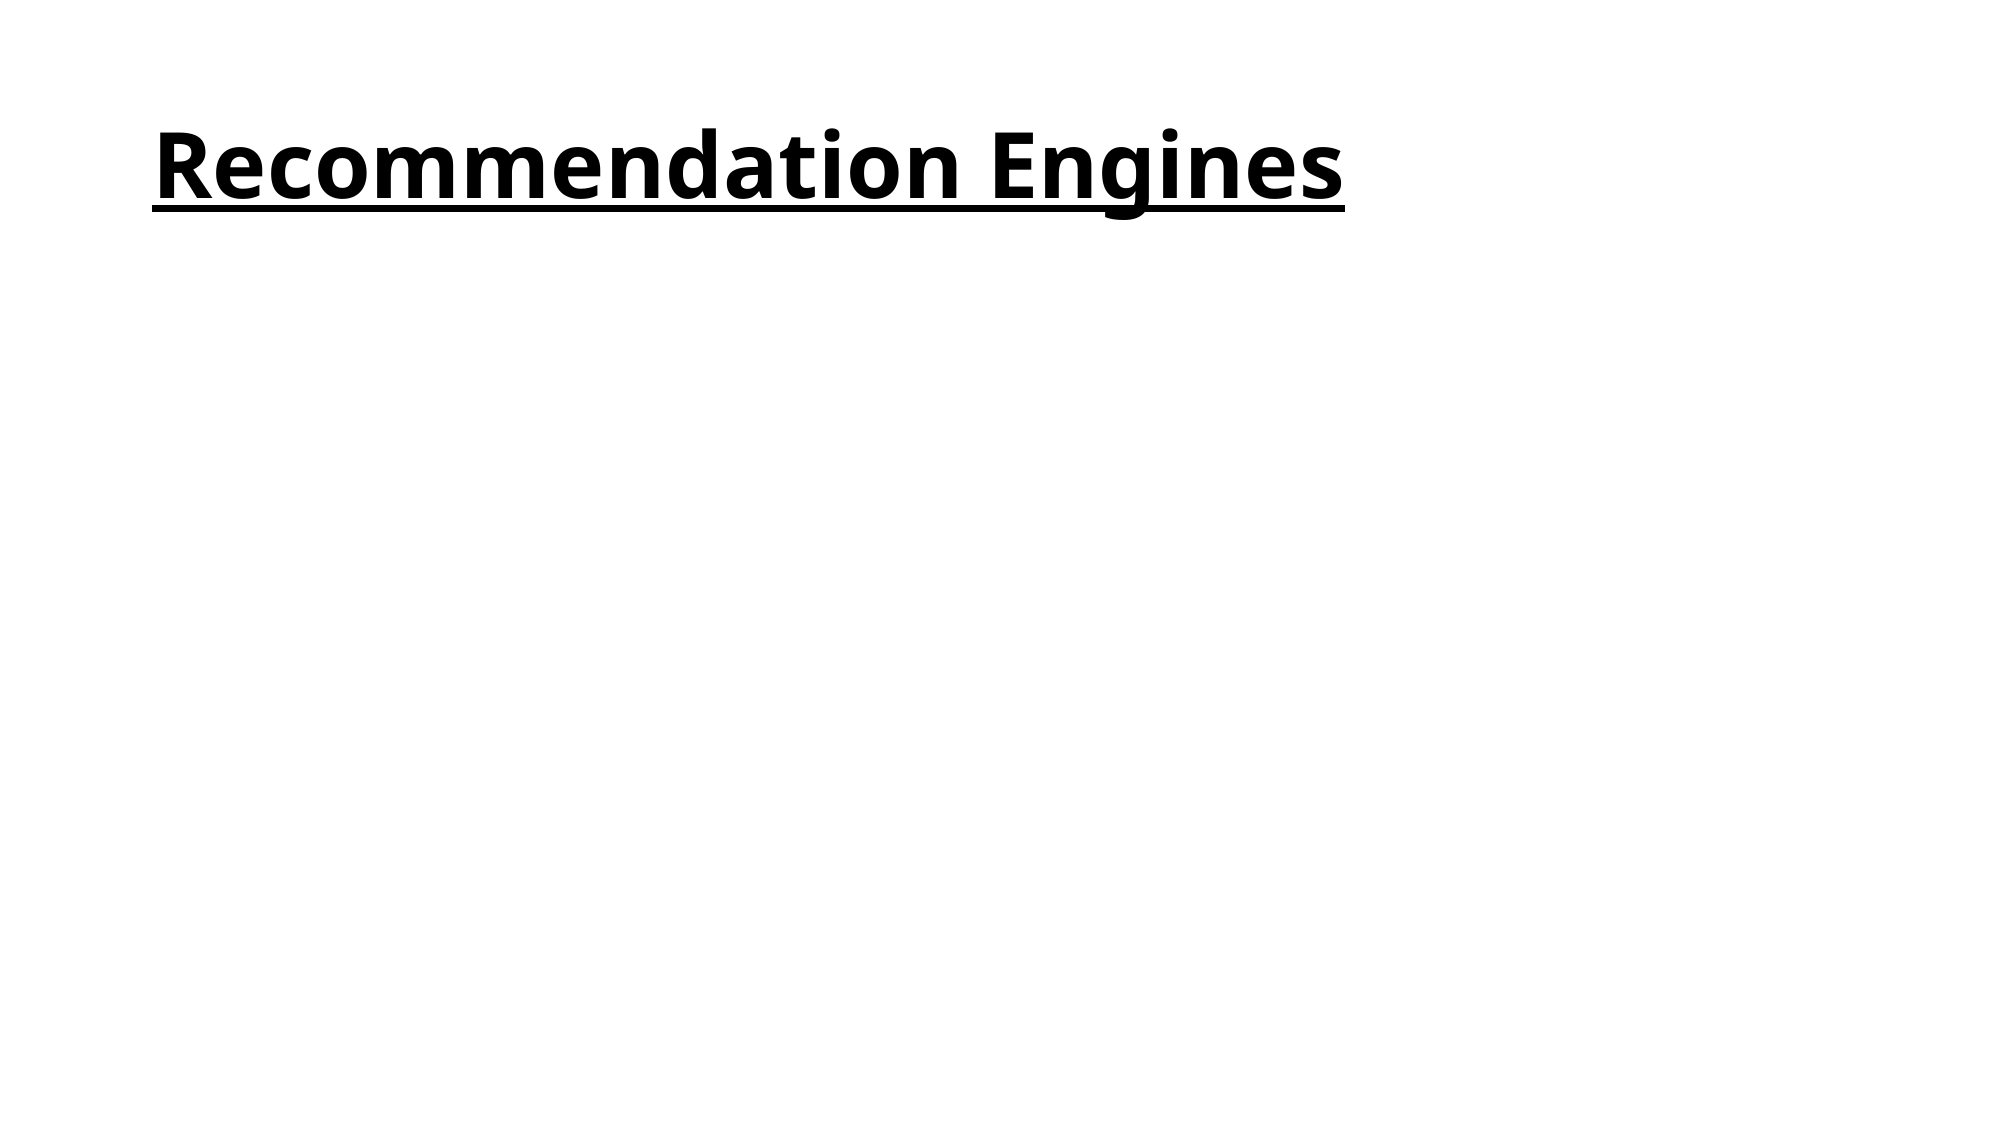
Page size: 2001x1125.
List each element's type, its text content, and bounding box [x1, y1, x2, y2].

title Recommendation Engines [137, 59, 1863, 278]
